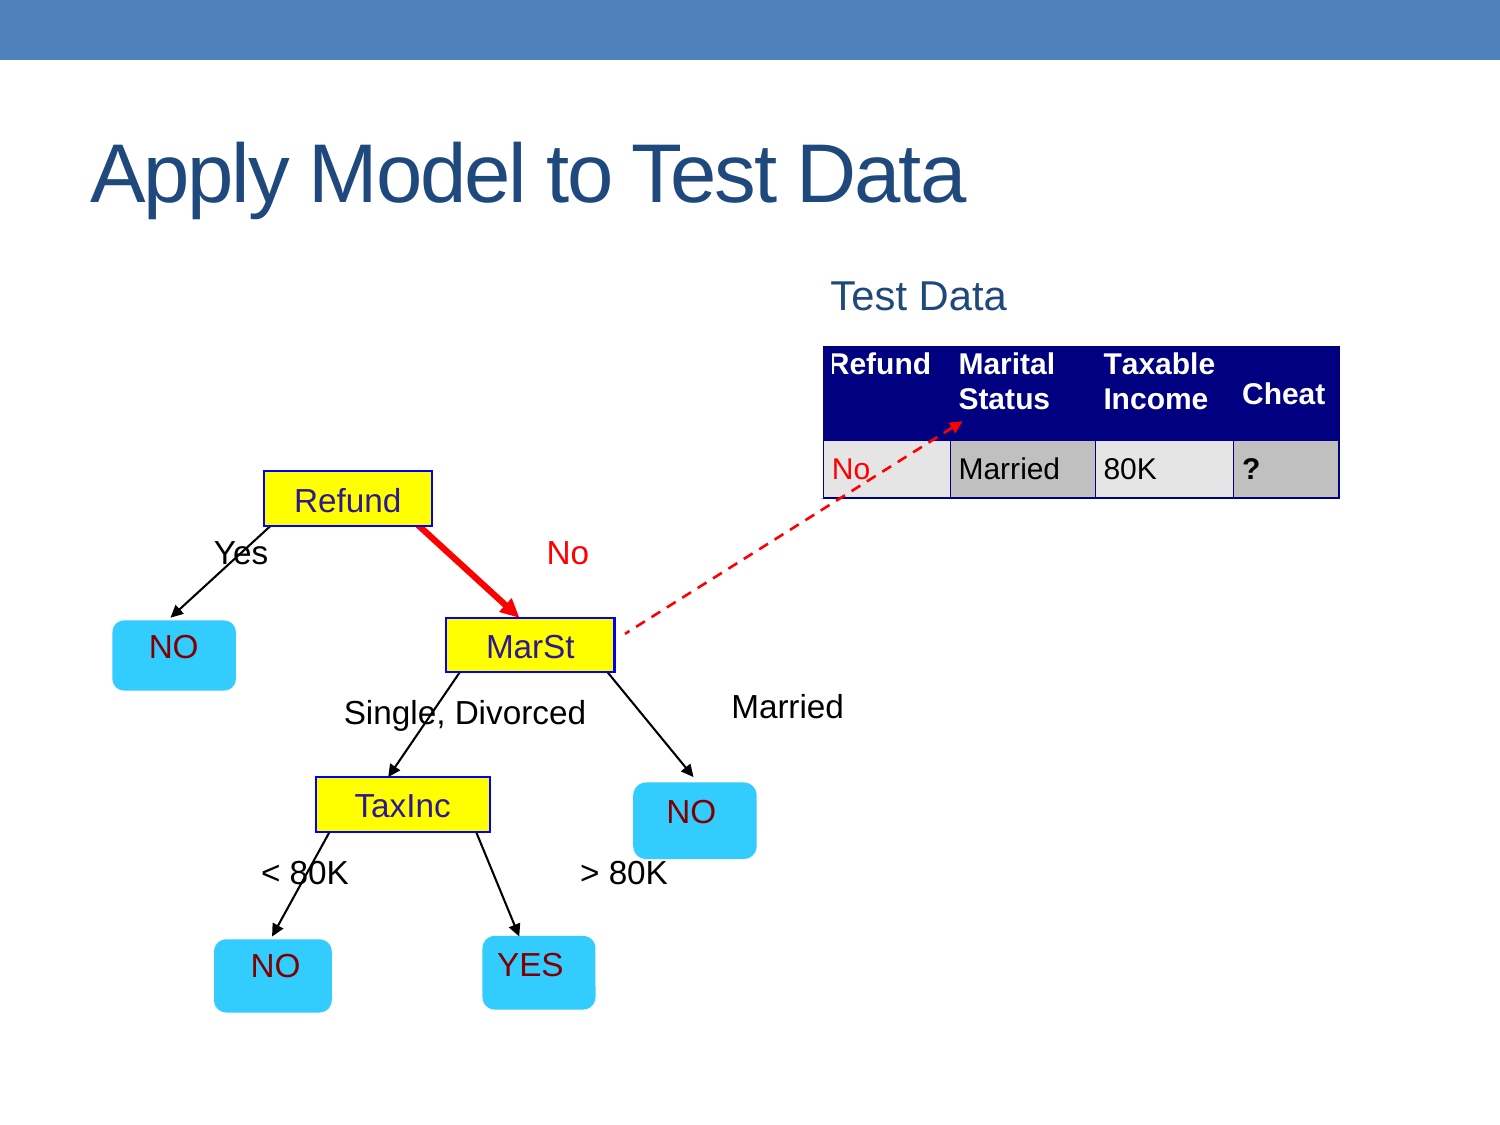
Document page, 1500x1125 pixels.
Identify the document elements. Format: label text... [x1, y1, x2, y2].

text_box Yes [86, 524, 284, 580]
text_box NO [179, 936, 372, 992]
text_box < 80K [133, 843, 364, 899]
text_box > 80K [452, 843, 683, 899]
text_box [633, 838, 757, 859]
text_box [272, 899, 293, 936]
text_box [214, 992, 332, 1013]
text_box [503, 899, 521, 935]
text_box MarSt [446, 617, 615, 673]
text_box Refund [263, 471, 432, 526]
text_box [657, 733, 694, 778]
text_box NO [77, 617, 270, 673]
title Apply Model to Test Data [75, 87, 1425, 250]
text_box [388, 739, 415, 777]
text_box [812, 346, 1362, 533]
text_box YES [468, 935, 593, 991]
text_box Married [604, 678, 869, 733]
text_box No [419, 524, 604, 580]
text_box [477, 580, 519, 617]
text_box Test Data [787, 271, 1050, 327]
text_box [112, 673, 236, 691]
text_box [482, 941, 596, 1010]
text_box NO [595, 782, 788, 838]
text_box [170, 580, 212, 617]
text_box Single, Divorced [216, 684, 602, 739]
text_box TaxInc [315, 777, 490, 832]
